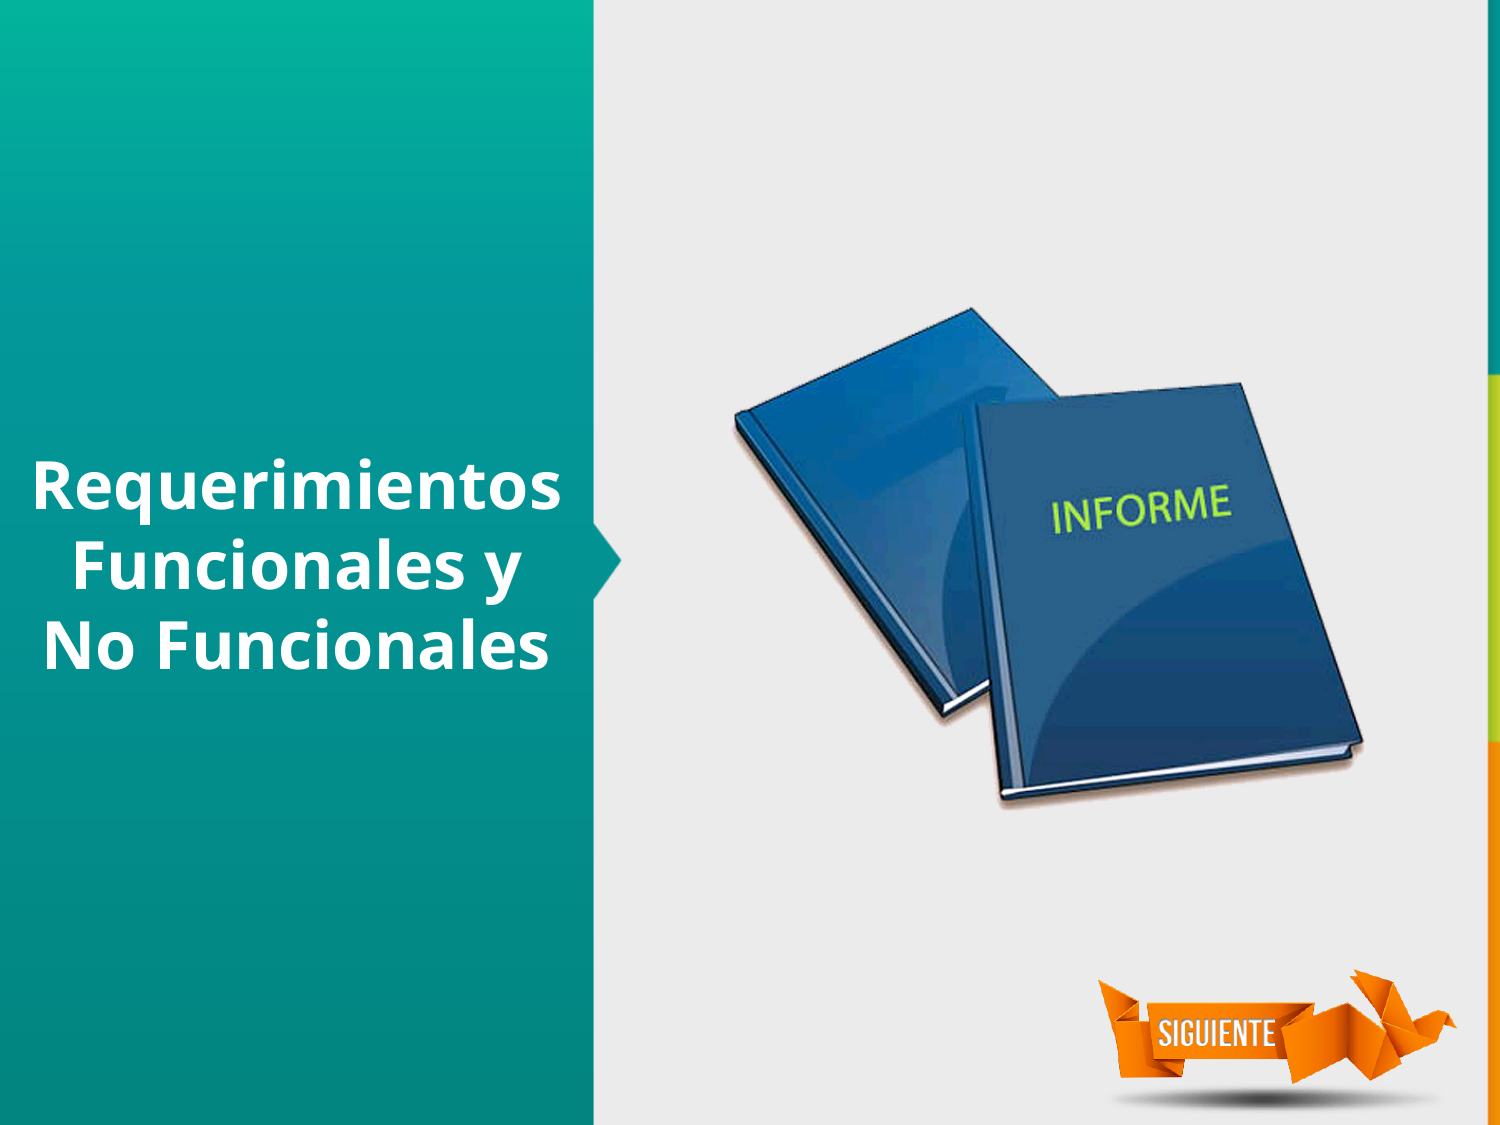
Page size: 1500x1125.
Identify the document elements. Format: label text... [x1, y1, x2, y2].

text_box Requerimientos Funcionales y No Funcionales [0, 0, 594, 1125]
picture [594, 0, 1500, 1125]
